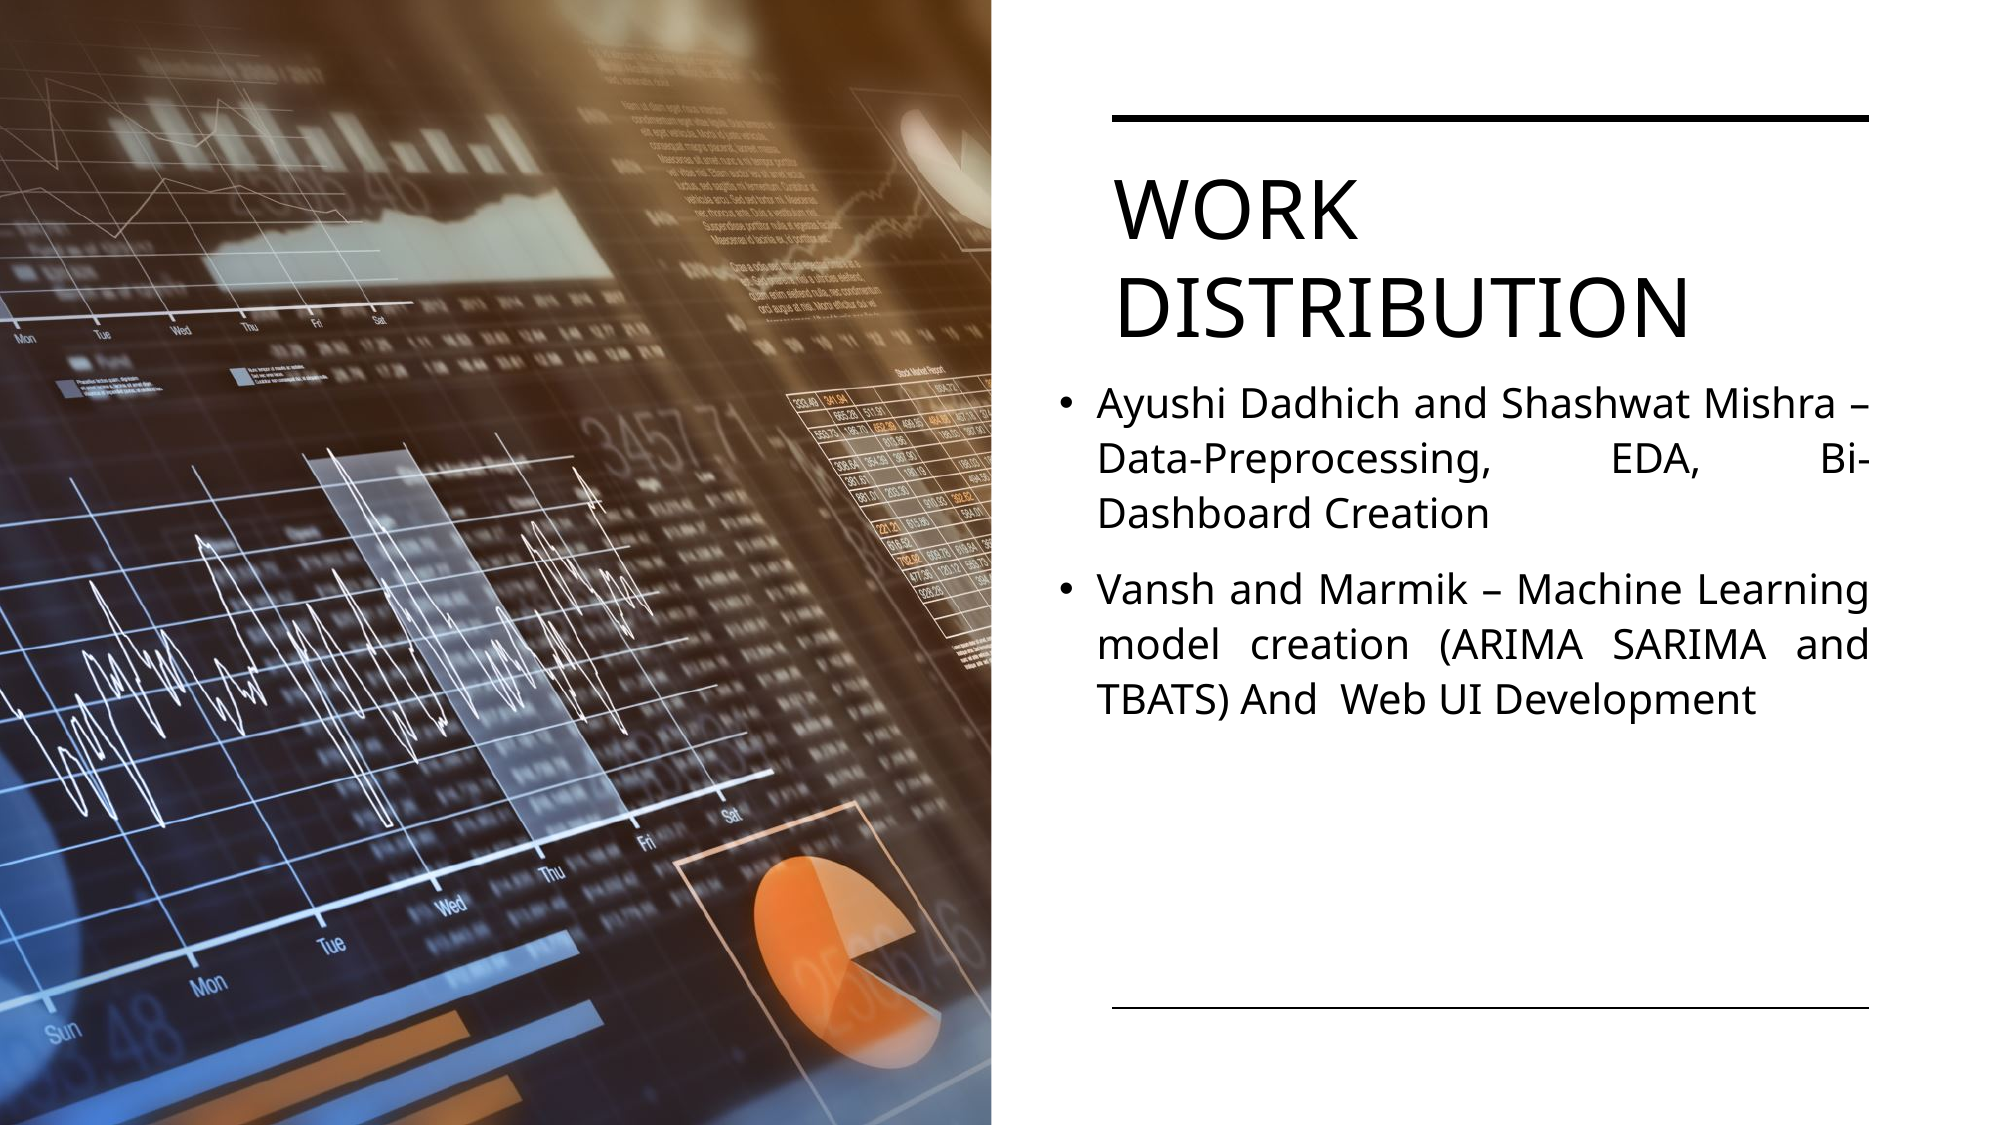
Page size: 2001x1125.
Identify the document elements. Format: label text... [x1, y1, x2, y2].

title Work Distribution [1098, 149, 1886, 364]
text_box [992, 0, 2000, 1125]
list Ayushi Dadhich and Shashwat Mishra – Data-Preprocessing, EDA, Bi-Dashboard Creation Vansh and Marmik – Machine Learning model creation (ARIMA SARIMA and TBATS) And Web UI Development [1044, 364, 1886, 978]
picture [0, 0, 992, 1125]
